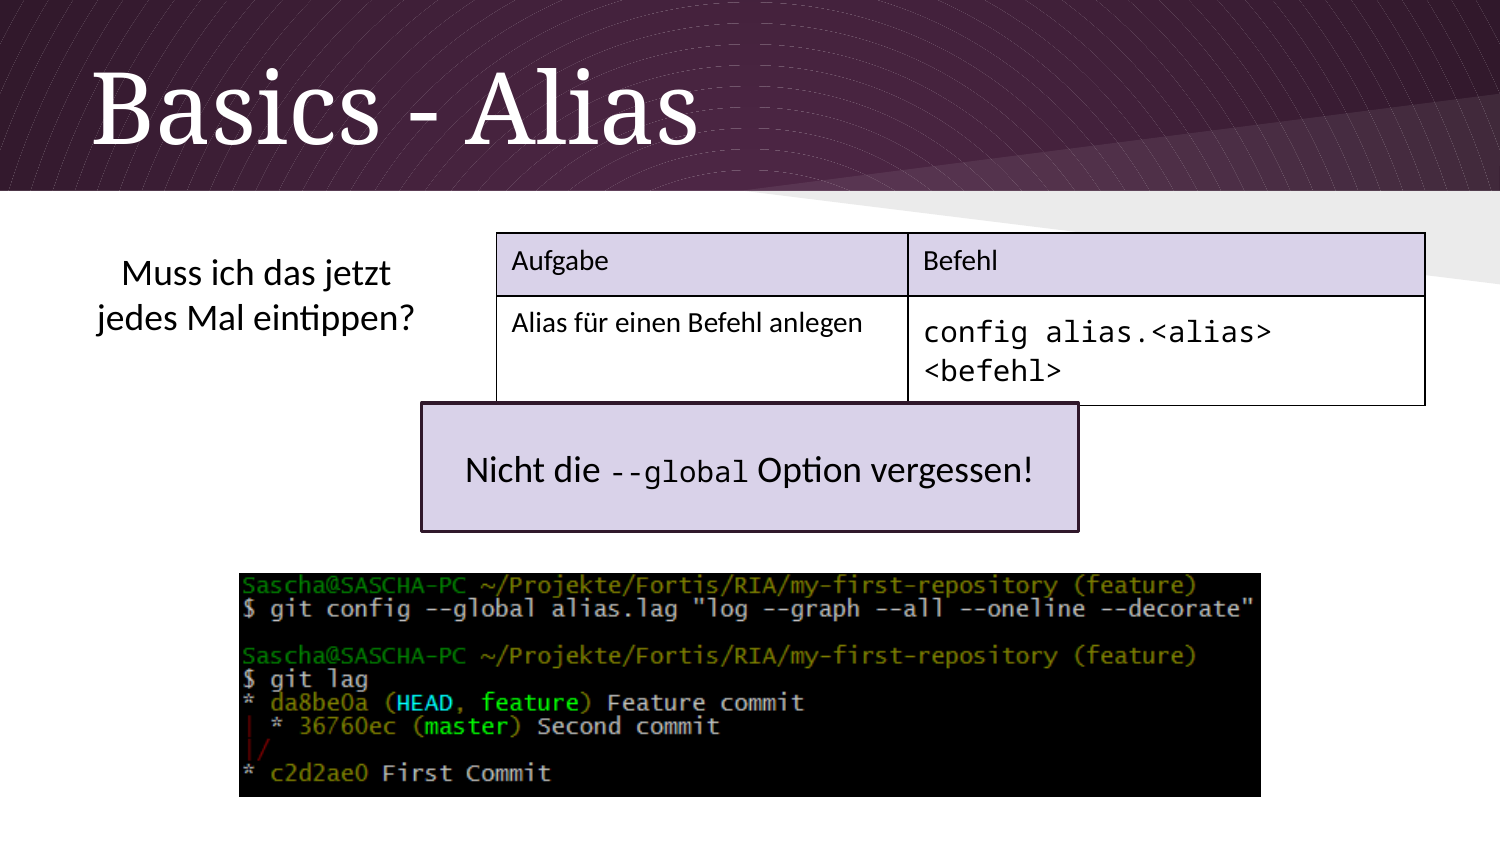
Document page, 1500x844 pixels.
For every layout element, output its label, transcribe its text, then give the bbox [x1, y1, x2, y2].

table_header Aufgabe [497, 234, 907, 295]
table_header Befehl [909, 234, 1424, 295]
text_box Muss ich das jetzt jedes Mal eintippen? [74, 233, 439, 362]
picture [238, 572, 1262, 797]
text_box Nicht die --global Option vergessen! [421, 403, 1079, 532]
title Basics - Alias [75, 33, 1425, 175]
table_cell config alias.<alias> <befehl> [909, 297, 1424, 405]
table_cell Alias für einen Befehl anlegen [497, 297, 907, 403]
